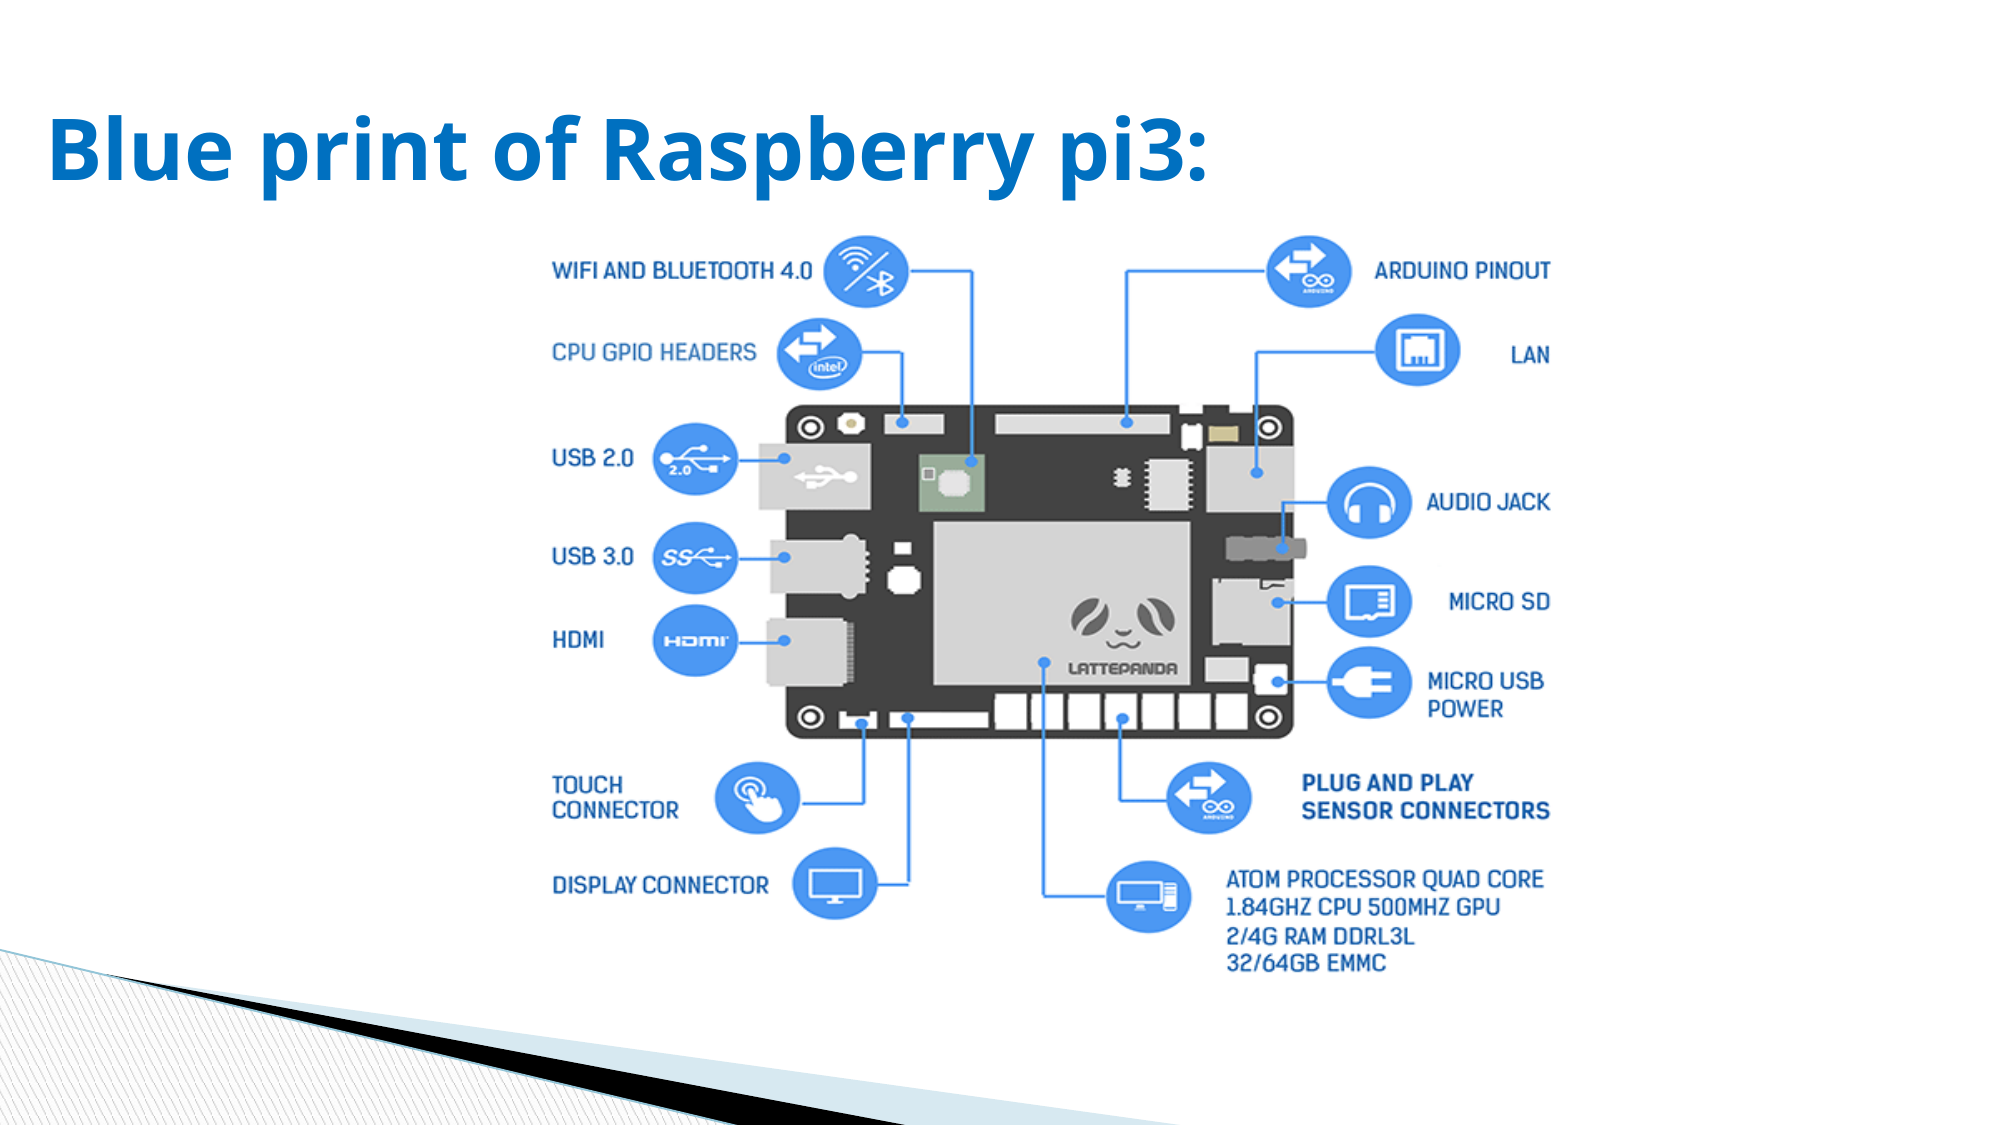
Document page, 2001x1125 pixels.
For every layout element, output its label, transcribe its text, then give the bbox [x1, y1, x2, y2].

title Blue print of Raspberry pi3: [30, 52, 1831, 240]
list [431, 182, 1674, 1020]
